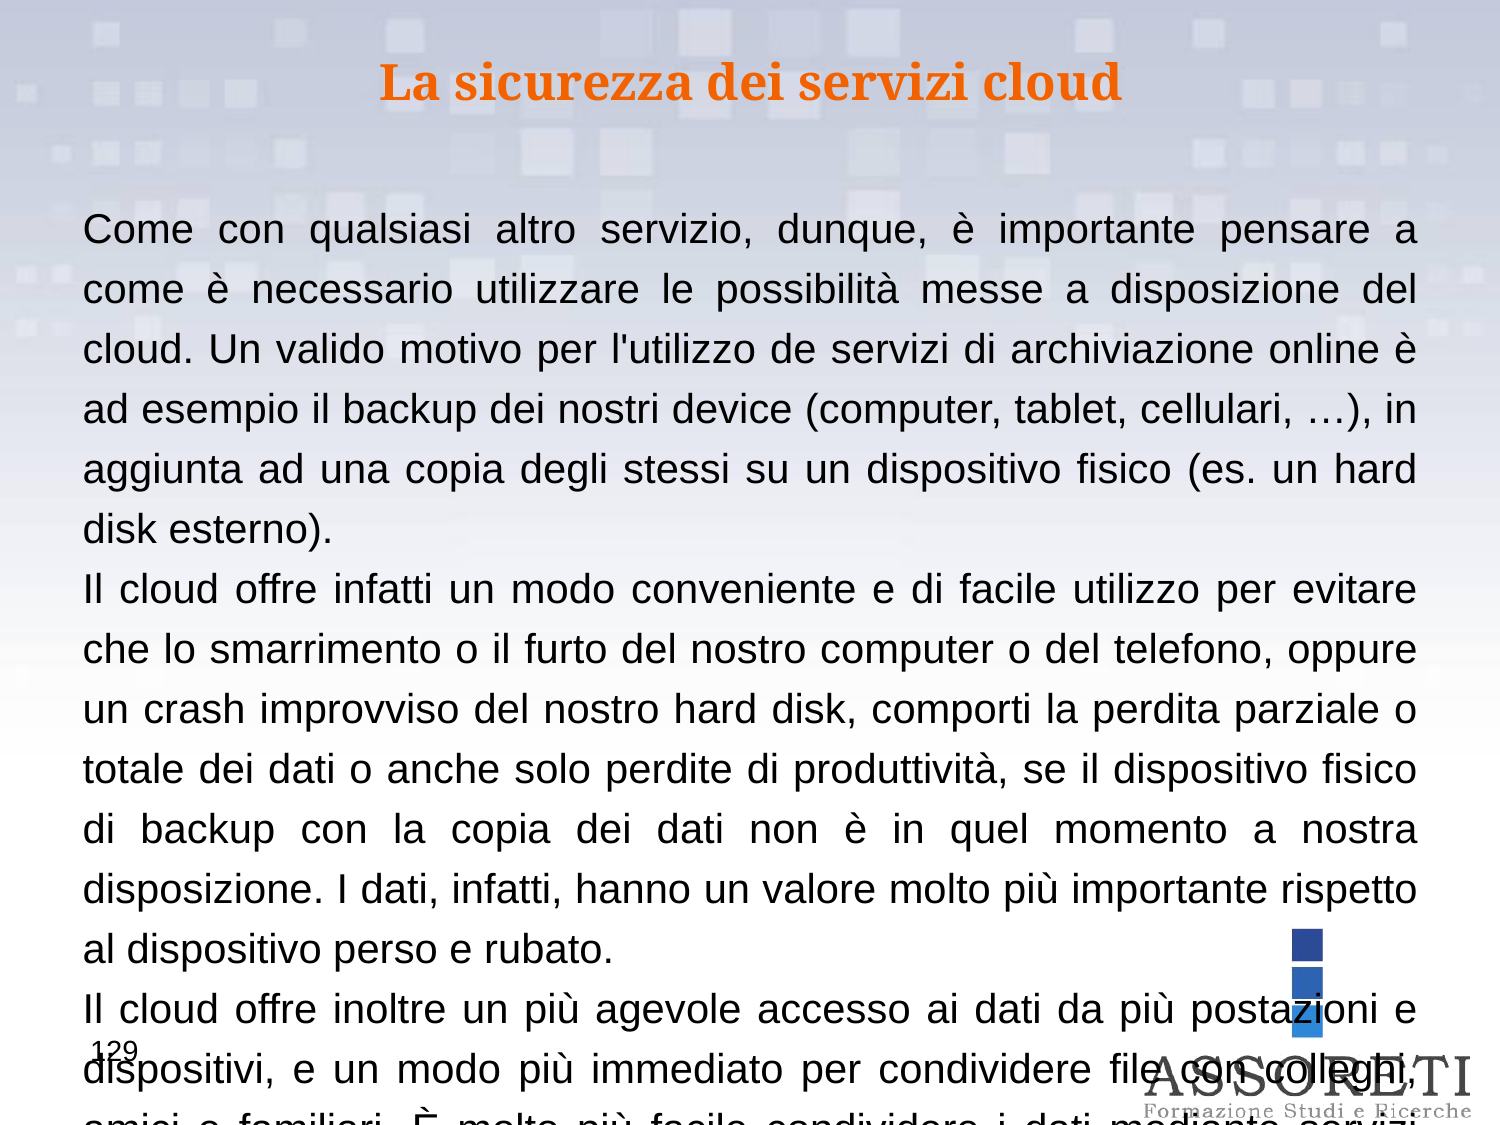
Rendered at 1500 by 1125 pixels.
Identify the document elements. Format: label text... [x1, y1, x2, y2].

text_box Come con qualsiasi altro servizio, dunque, è importante pensare a come è necessario utilizzare le possibilità messe a disposizione del cloud. Un valido motivo per l'utilizzo de servizi di archiviazione online è ad esempio il backup dei nostri device (computer, tablet, cellulari, …), in aggiunta ad una copia degli stessi su un dispositivo fisico (es. un hard disk esterno). Il cloud offre infatti un modo conveniente e di facile utilizzo per evitare che lo smarrimento o il furto del nostro computer o del telefono, oppure un crash improvviso del nostro hard disk, comporti la perdita parziale o totale dei dati o anche solo perdite di produttività, se il dispositivo fisico di backup con la copia dei dati non è in quel momento a nostra disposizione. I dati, infatti, hanno un valore molto più importante rispetto al dispositivo perso e rubato. Il cloud offre inoltre un più agevole accesso ai dati da più postazioni e dispositivi, e un modo più immediato per condividere file con colleghi, amici e familiari. È molto più facile condividere i dati mediante servizi cloud, piuttosto che con gli strumenti tradizionali. [68, 184, 1434, 1125]
text_box La sicurezza dei servizi cloud [72, 42, 1431, 118]
picture [0, 0, 1500, 1125]
slide_number 129 [74, 1024, 426, 1103]
